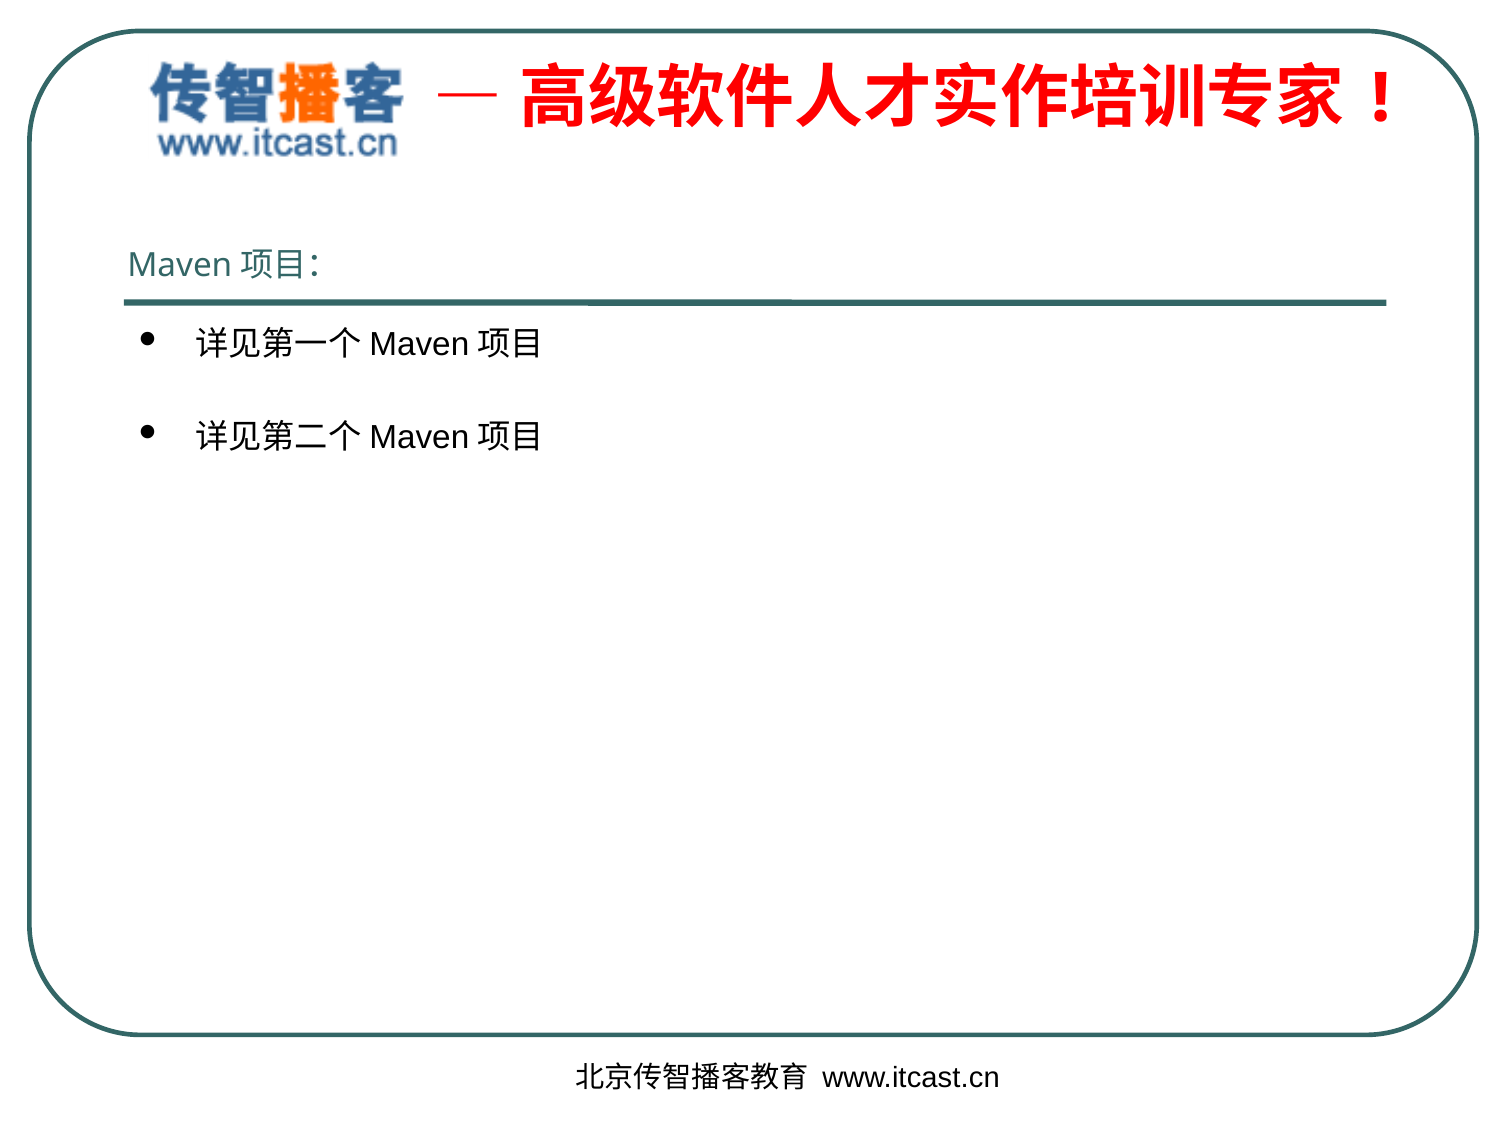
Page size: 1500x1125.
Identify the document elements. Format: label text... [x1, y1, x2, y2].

list 详见第一个Maven项目 详见第二个Maven项目 [123, 314, 1387, 1035]
text_box 北京传智播客教育 www.itcast.cn [549, 1050, 1025, 1125]
title Maven项目： [112, 54, 1375, 291]
